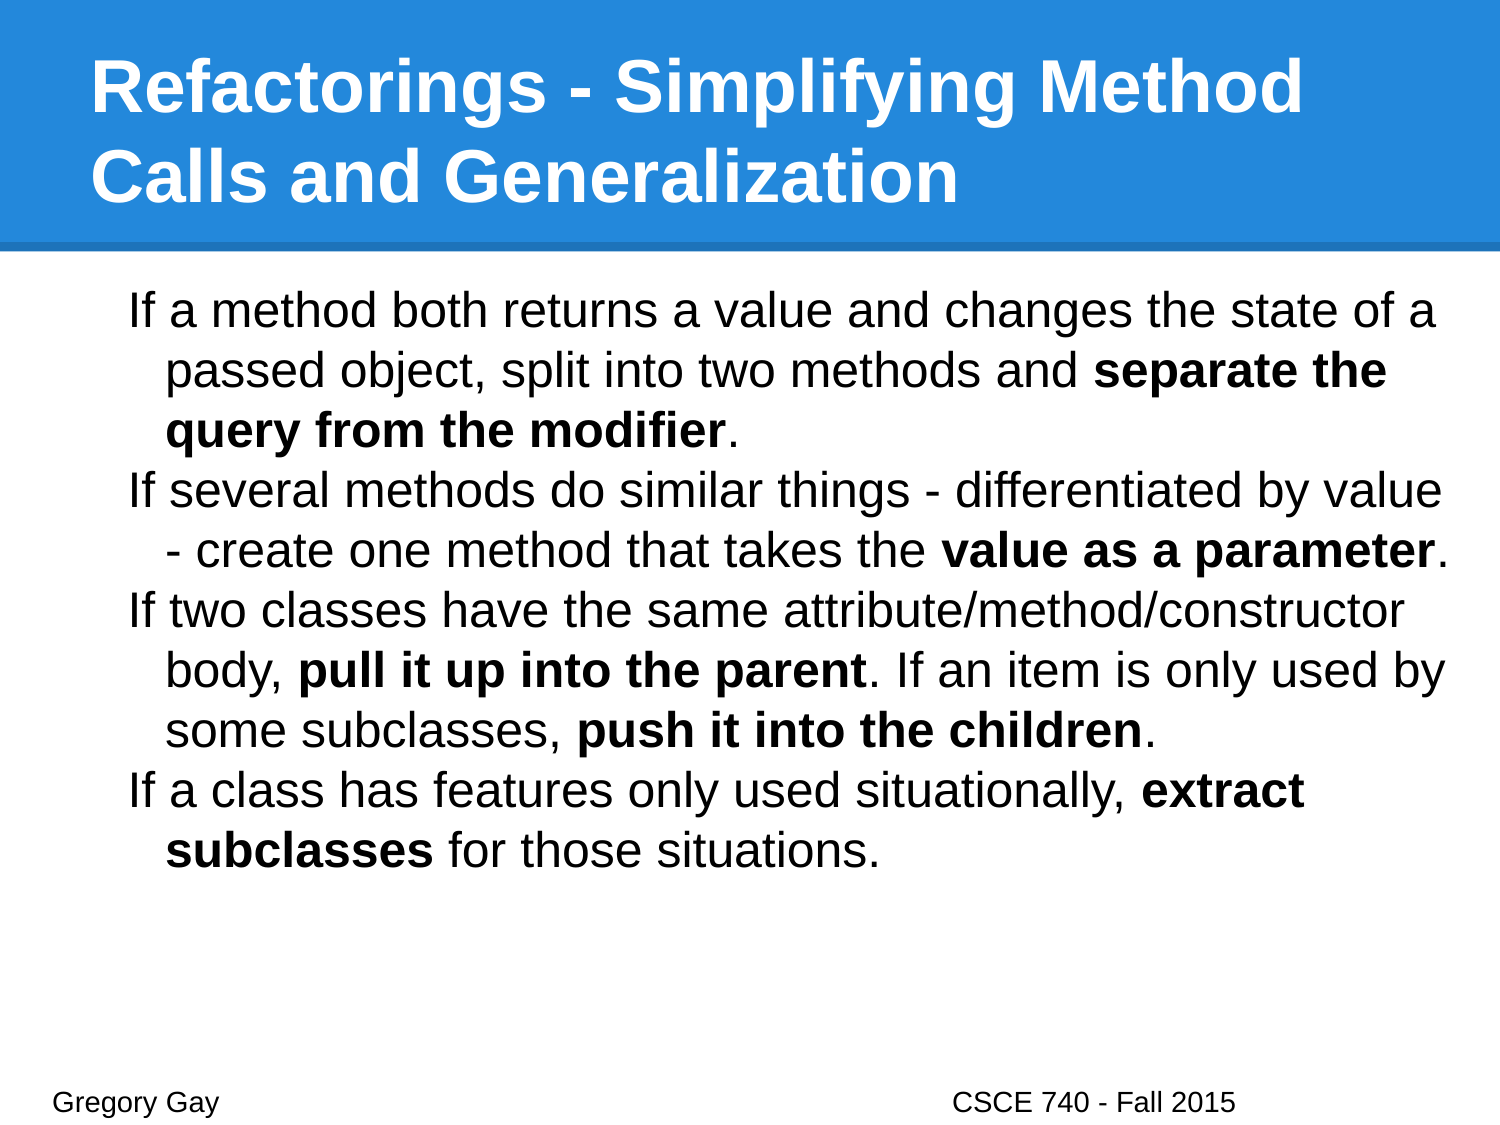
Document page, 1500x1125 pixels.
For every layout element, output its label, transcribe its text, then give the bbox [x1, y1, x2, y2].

list If a method both returns a value and changes the state of a passed object, split into two methods and separate the query from the modifier. If several methods do similar things - differentiated by value - create one method that takes the value as a parameter. If two classes have the same attribute/method/constructor body, pull it up into the parent. If an item is only used by some subclasses, push it into the children. If a class has features only used situationally, extract subclasses for those situations. [75, 262, 1476, 1078]
title Refactorings - Simplifying Method Calls and Generalization [75, 45, 1425, 233]
text_box Gregory Gay CSCE 740 - Fall 2015 22 [37, 1068, 1463, 1114]
